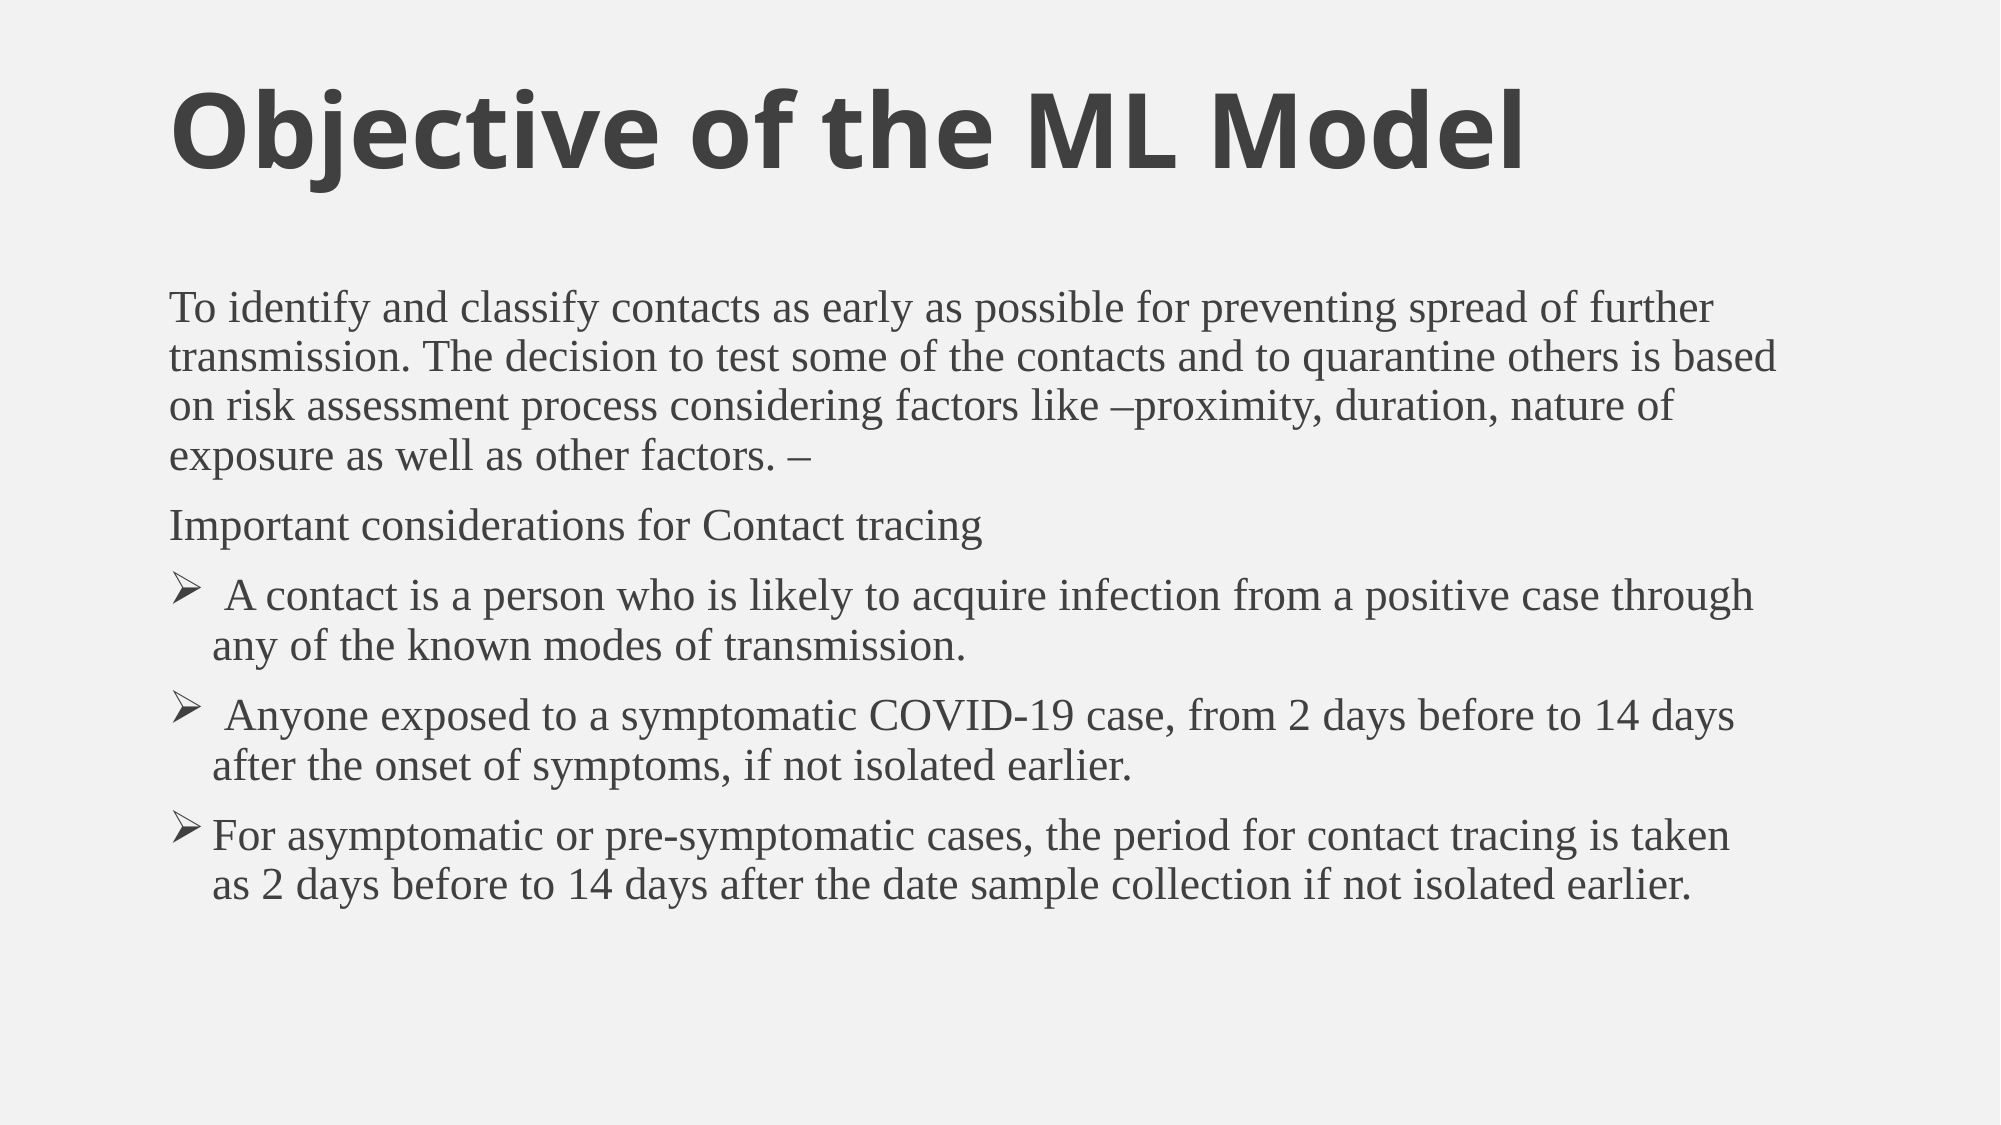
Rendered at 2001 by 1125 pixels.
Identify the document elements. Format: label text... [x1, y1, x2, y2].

title Objective of the ML Model [168, 78, 1886, 216]
list To identify and classify contacts as early as possible for preventing spread of further transmission. The decision to test some of the contacts and to quarantine others is based on risk assessment process considering factors like –proximity, duration, nature of exposure as well as other factors. – Important considerations for Contact tracing A contact is a person who is likely to acquire infection from a positive case through any of the known modes of transmission. Anyone exposed to a symptomatic COVID-19 case, from 2 days before to 14 days after the onset of symptoms, if not isolated earlier. For asymptomatic or pre-symptomatic cases, the period for contact tracing is taken as 2 days before to 14 days after the date sample collection if not isolated earlier. [168, 282, 1779, 1088]
